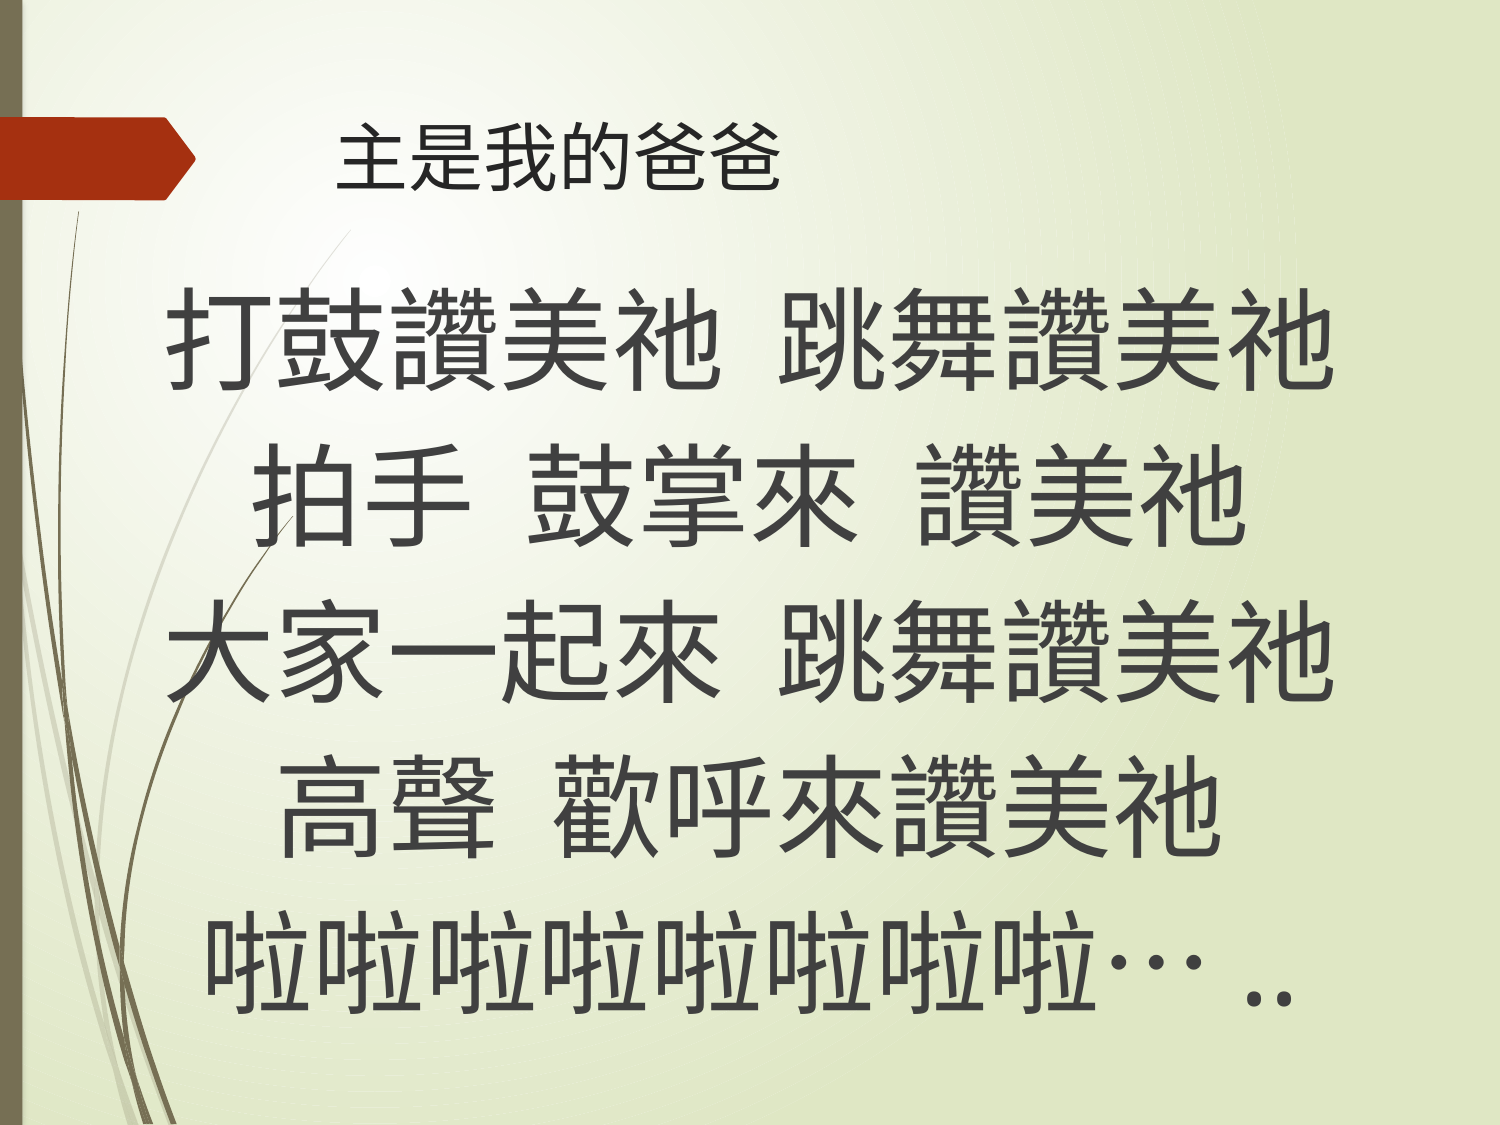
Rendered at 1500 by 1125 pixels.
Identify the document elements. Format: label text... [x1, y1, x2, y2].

title 主是我的爸爸 [319, 102, 1416, 262]
list 打鼓讚美祂 跳舞讚美祂 拍手 鼓掌來 讚美祂 大家一起來 跳舞讚美祂 高聲 歡呼來讚美祂 啦啦啦啦啦啦啦啦….. [75, 262, 1425, 1125]
